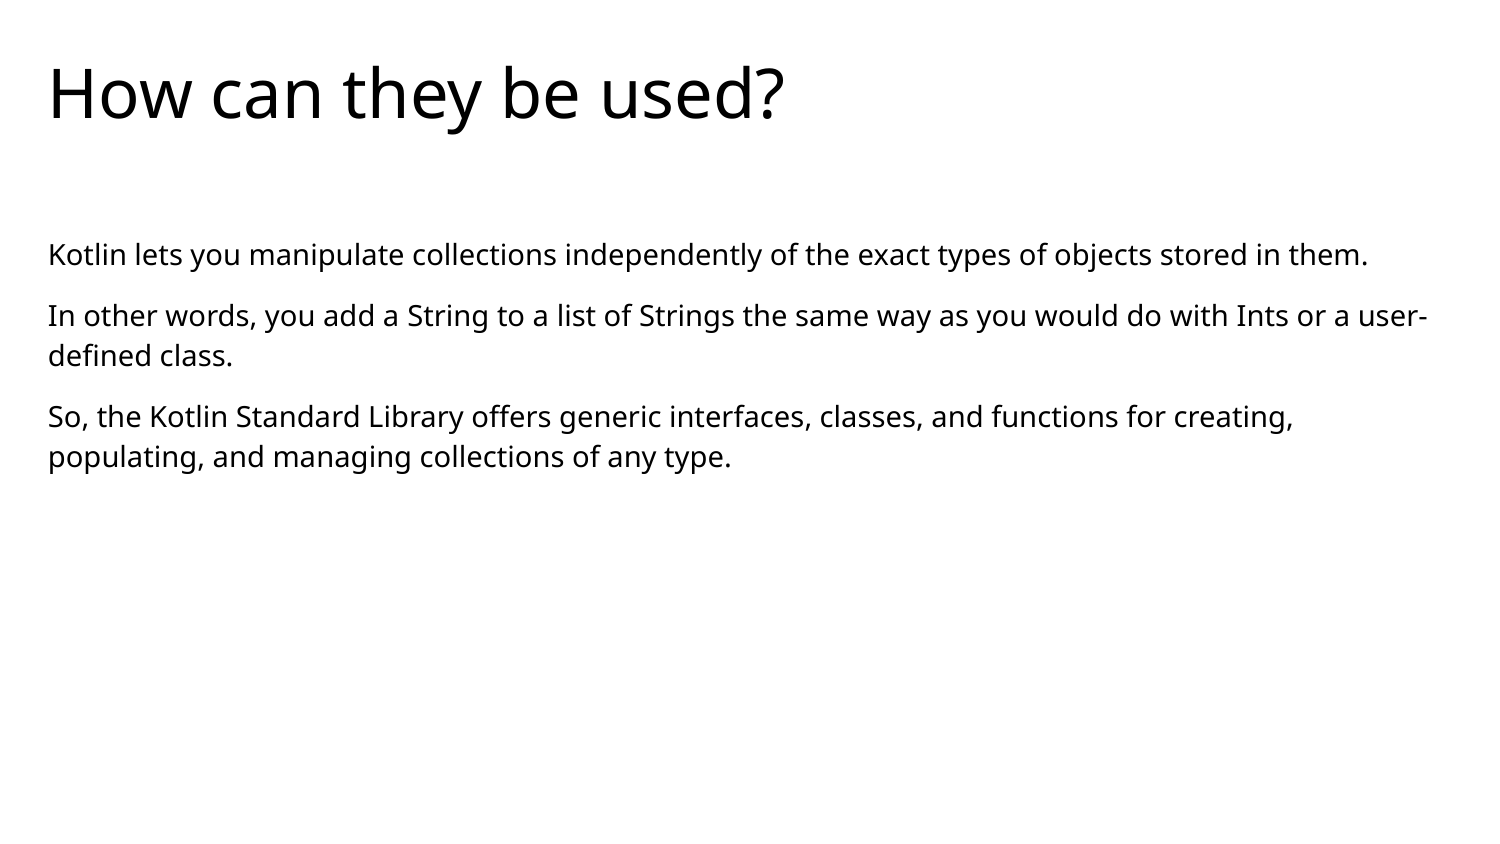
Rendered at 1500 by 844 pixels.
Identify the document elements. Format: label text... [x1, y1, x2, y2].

list Kotlin lets you manipulate collections independently of the exact types of objects stored in them. In other words, you add a String to a list of Strings the same way as you would do with Ints or a user-defined class. So, the Kotlin Standard Library offers generic interfaces, classes, and functions for creating, populating, and managing collections of any type. [48, 218, 1430, 778]
title How can they be used? [48, 48, 1443, 123]
